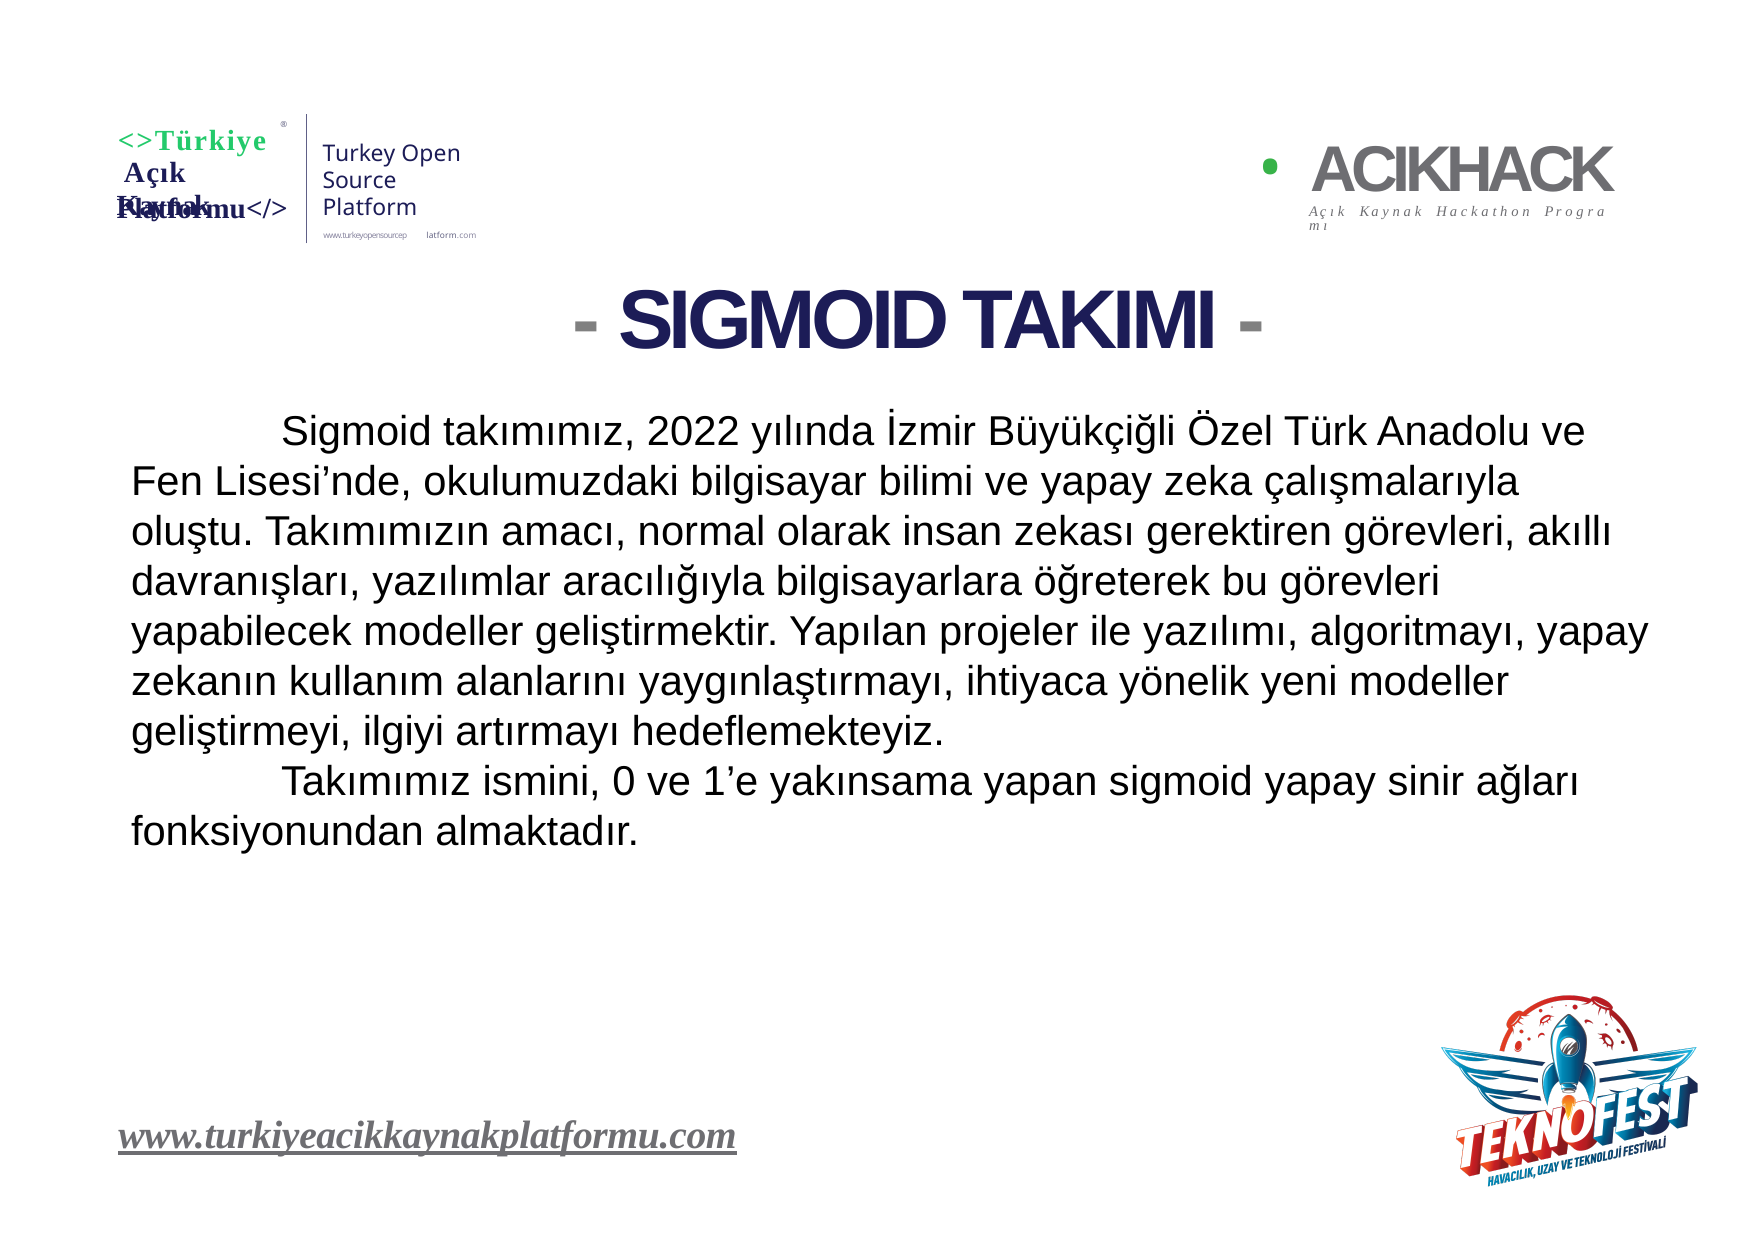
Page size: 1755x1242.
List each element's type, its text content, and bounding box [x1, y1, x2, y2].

text_box <>Türkiye Açık Kaynak [114, 118, 269, 187]
text_box Sigmoid takımımız, 2022 yılında İzmir Büyükçiğli Özel Türk Anadolu ve Fen Lisesi’nde, okulumuzdaki bilgisayar bilimi ve yapay zeka çalışmalarıyla oluştu. Takımımızın amacı, normal olarak insan zekası gerektiren görevleri, akıllı davranışları, yazılımlar aracılığıyla bilgisayarlara öğreterek bu görevleri yapabilecek modeller geliştirmektir. Yapılan projeler ile yazılımı, algoritmayı, yapay zekanın kullanım alanlarını yaygınlaştırmayı, ihtiyaca yönelik yeni modeller geliştirmeyi, ilgiyi artırmayı hedeflemekteyiz. Takımımız ismini, 0 ve 1’e yakınsama yapan sigmoid yapay sinir ağları fonksiyonundan almaktadır. [116, 396, 1665, 862]
text_box Platformu</> [114, 187, 291, 225]
text_box ACIKHACK Aç ı k Ka y n a k Ha c k a t h o n Pr o g r a m ı [1256, 127, 1618, 234]
text_box www.turkiyeacikkaynakplatformu.com [116, 1111, 746, 1157]
text_box ® [278, 117, 289, 130]
picture [1440, 994, 1698, 1188]
text_box Turkey Open Source Platform www.turkeyopensourcep latform.com [320, 136, 486, 240]
text_box - SIGMOID TAKIMI - [562, 258, 1276, 373]
